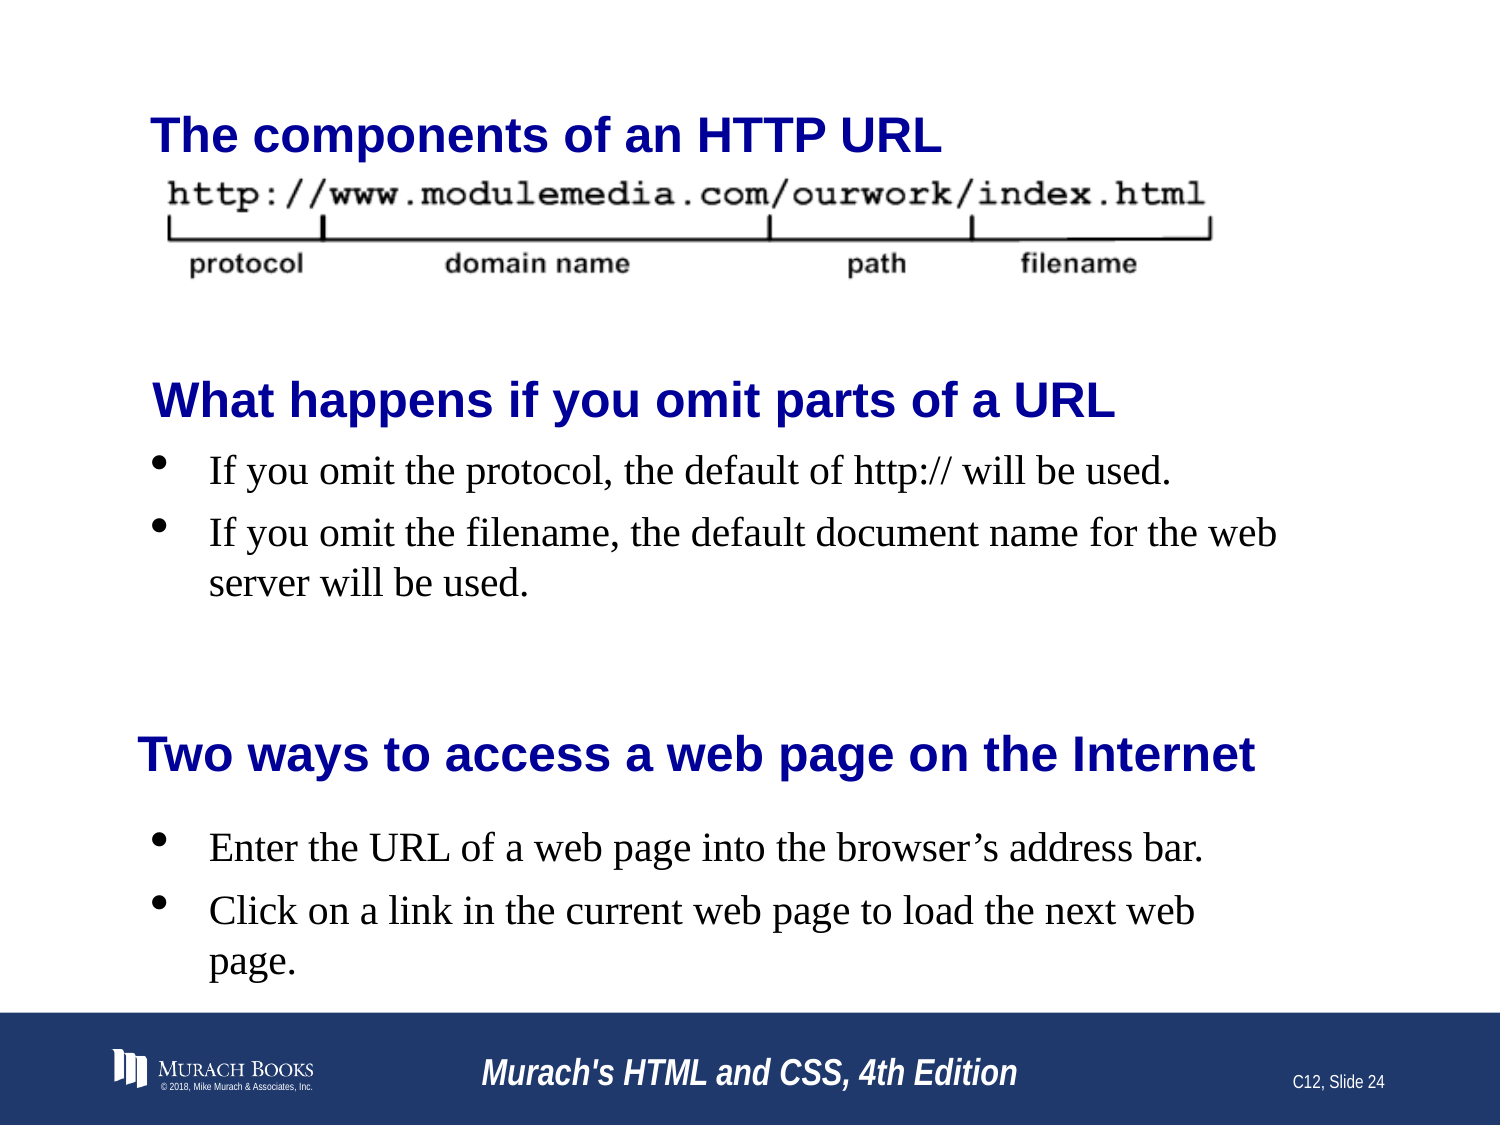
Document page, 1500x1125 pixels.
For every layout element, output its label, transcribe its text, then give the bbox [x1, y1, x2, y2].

slide_number C12, Slide 24 [1087, 1025, 1400, 1100]
footer © 2018, Mike Murach & Associates, Inc. [12, 1025, 450, 1100]
title The components of an HTTP URL [150, 102, 1350, 164]
slide_number Murach's HTML and CSS, 4th Edition [450, 1025, 1050, 1100]
list If you omit the protocol, the default of http:// will be used. If you omit the filename, the default document name for the web server will be used. [137, 435, 1350, 724]
text_box Two ways to access a web page on the Internet [137, 721, 1338, 782]
list What happens if you omit parts of a URL [137, 360, 1350, 435]
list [149, 162, 1249, 301]
text_box Enter the URL of a web page into the browser’s address bar. Click on a link in the current web page to load the next web page. [137, 812, 1350, 950]
